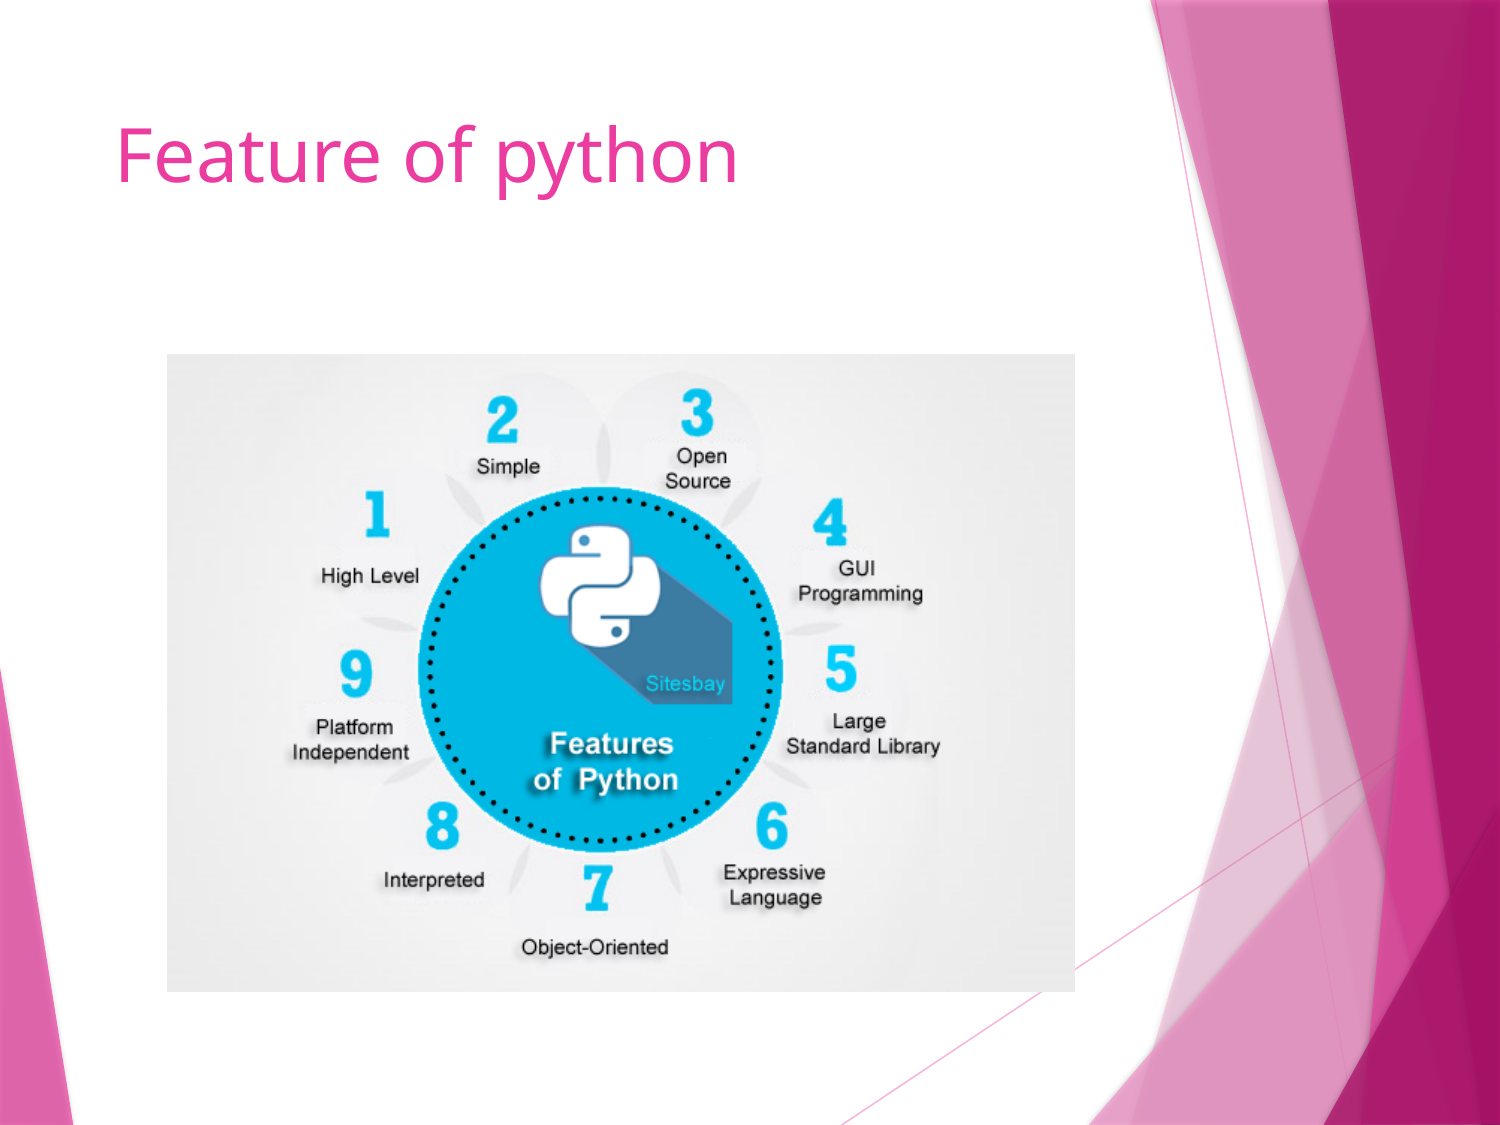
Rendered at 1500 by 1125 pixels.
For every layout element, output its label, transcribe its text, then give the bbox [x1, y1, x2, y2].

title Feature of python [99, 99, 1142, 317]
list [166, 353, 1075, 992]
